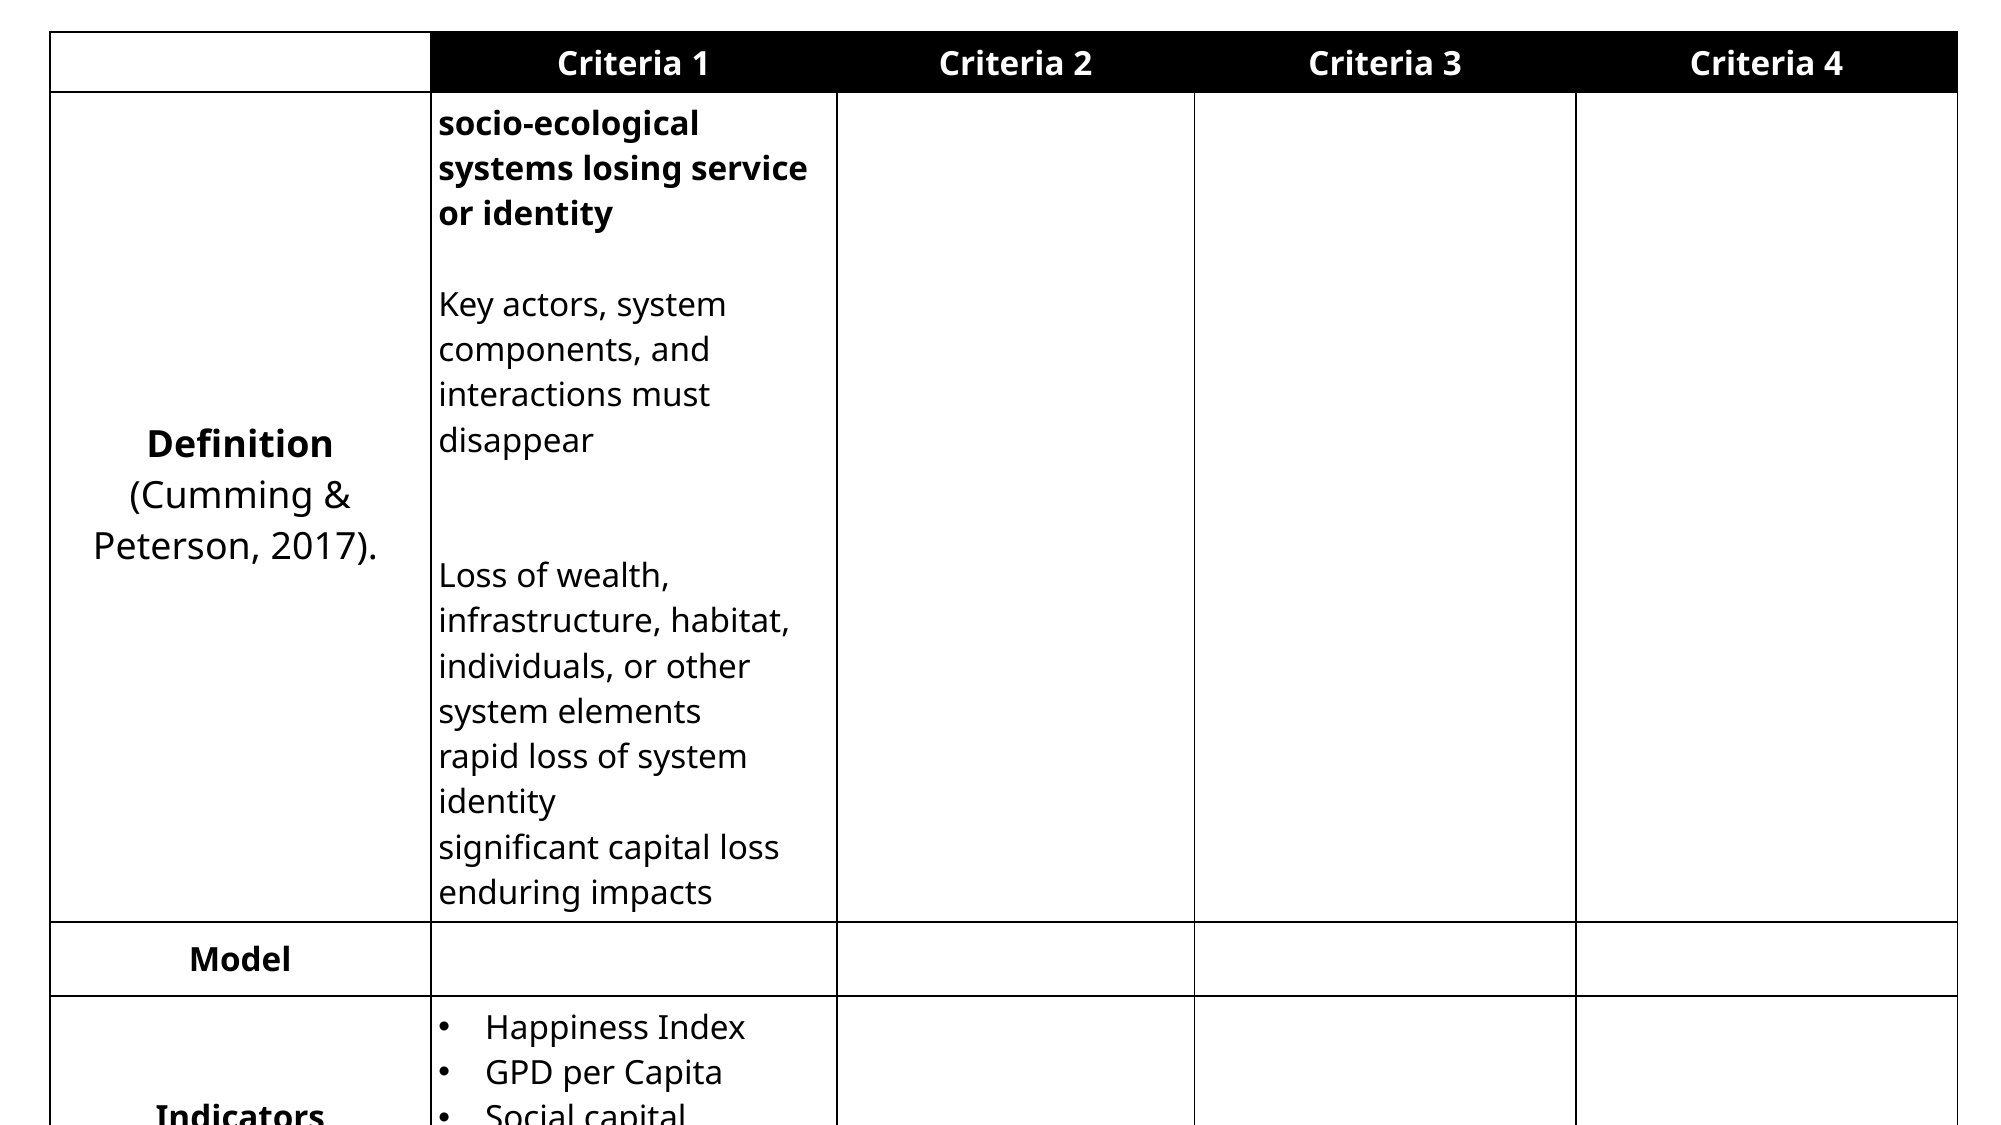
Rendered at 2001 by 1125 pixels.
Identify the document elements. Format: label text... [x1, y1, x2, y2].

table_cell [1195, 93, 1575, 921]
table_header Criteria 4 [1577, 33, 1957, 91]
table_cell Model [51, 923, 430, 995]
table_header Criteria 2 [838, 33, 1194, 91]
table_cell [1195, 997, 1575, 1125]
table_cell [1577, 923, 1957, 995]
table_cell [1577, 93, 1957, 921]
table_cell Definition (Cumming & Peterson, 2017). [51, 93, 430, 921]
table_header [51, 33, 430, 91]
table_cell [432, 923, 836, 995]
table_header Criteria 1 [432, 33, 836, 91]
table_cell [1577, 997, 1957, 1125]
table_cell socio-ecological systems losing service or identity Key actors, system components, and interactions must disappear Loss of wealth, infrastructure, habitat, individuals, or other system elements rapid loss of system identity significant capital loss enduring impacts [432, 93, 836, 921]
table_cell [838, 93, 1194, 921]
table_cell Indicators [51, 997, 430, 1125]
table_cell [838, 923, 1194, 995]
table_cell Happiness Index GPD per Capita Social capital reduction (loss in relationships) [432, 997, 836, 1125]
table_cell [1195, 923, 1575, 995]
table_cell [838, 997, 1194, 1125]
table_header Criteria 3 [1195, 33, 1575, 91]
